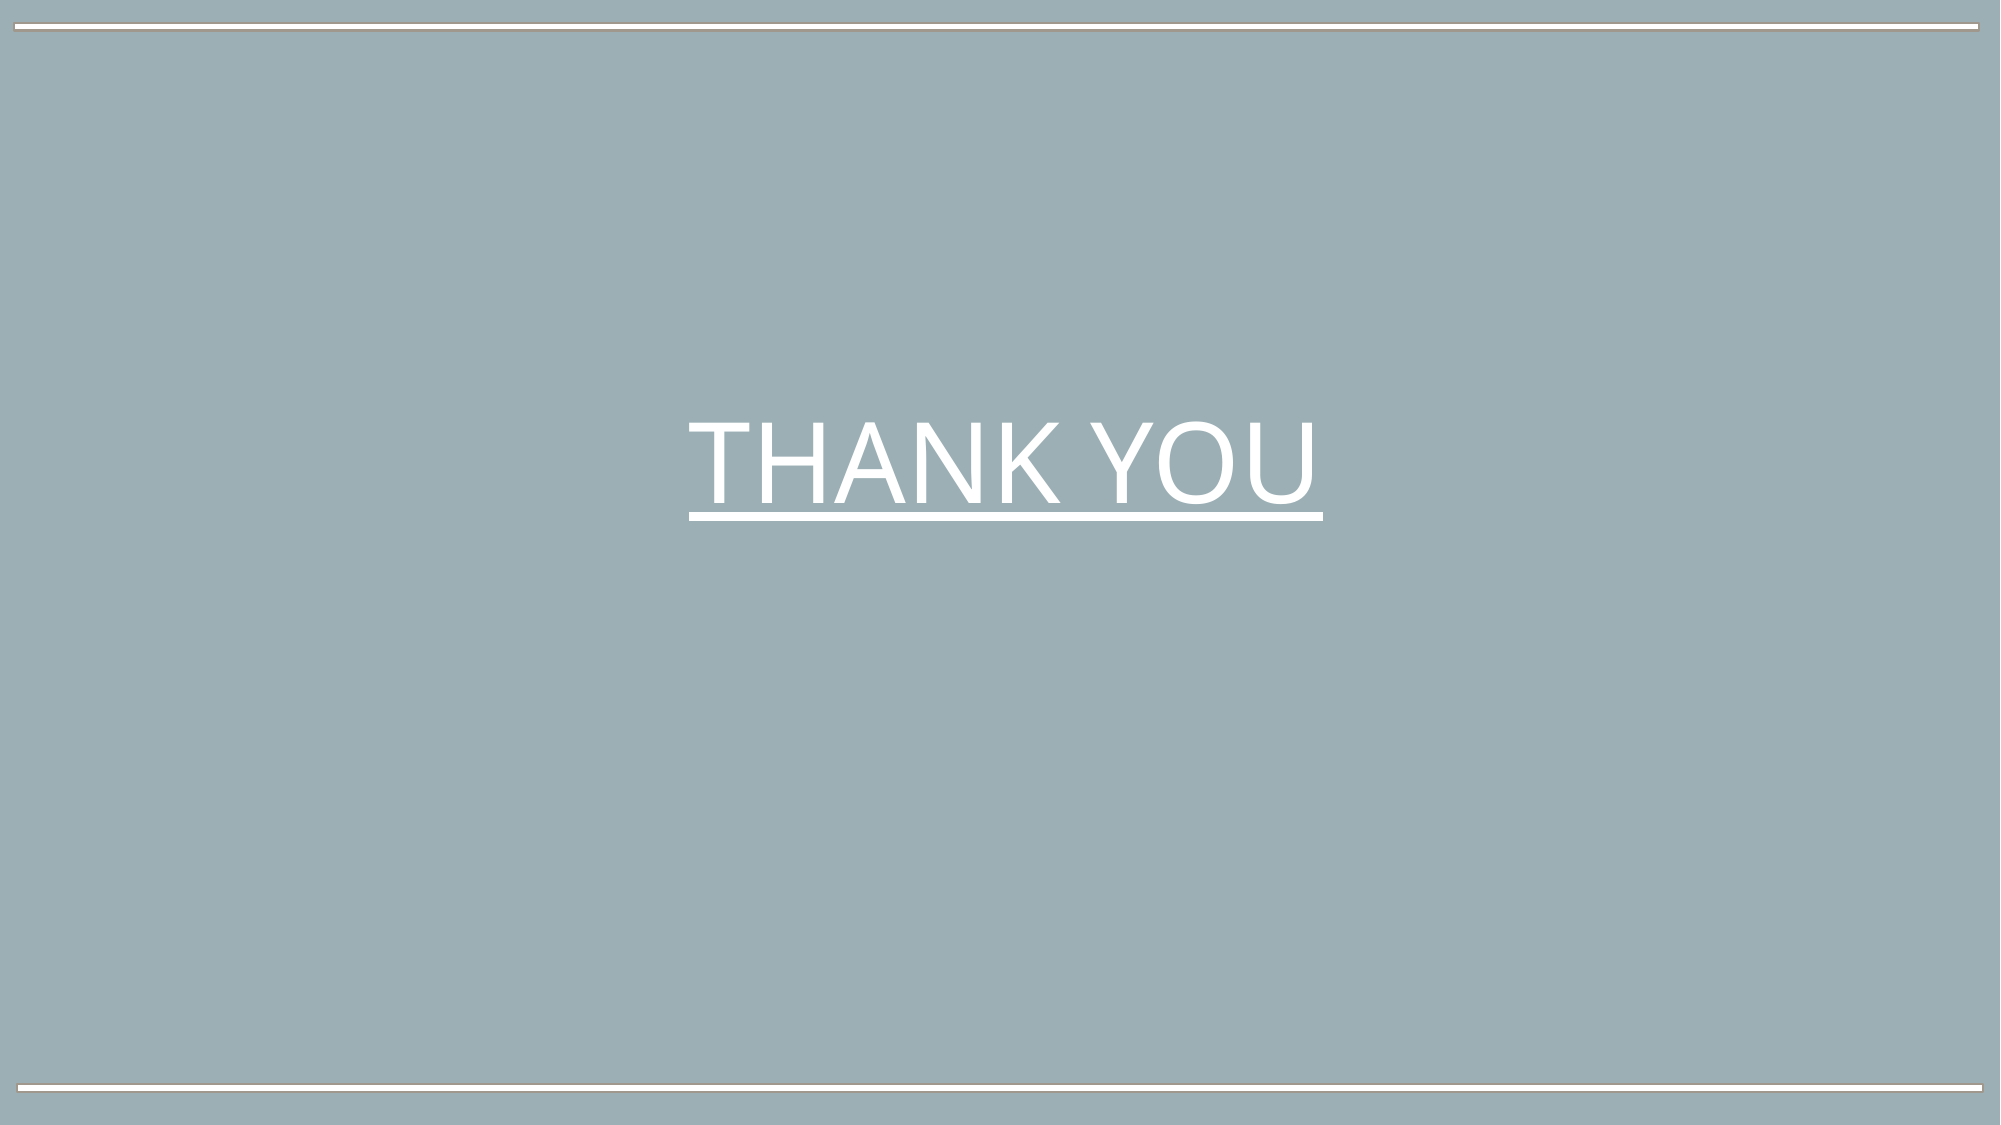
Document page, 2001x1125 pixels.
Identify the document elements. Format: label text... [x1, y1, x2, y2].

text_box [13, 22, 1980, 32]
subtitle THANK YOU [73, 384, 1938, 567]
text_box [16, 1083, 1984, 1093]
